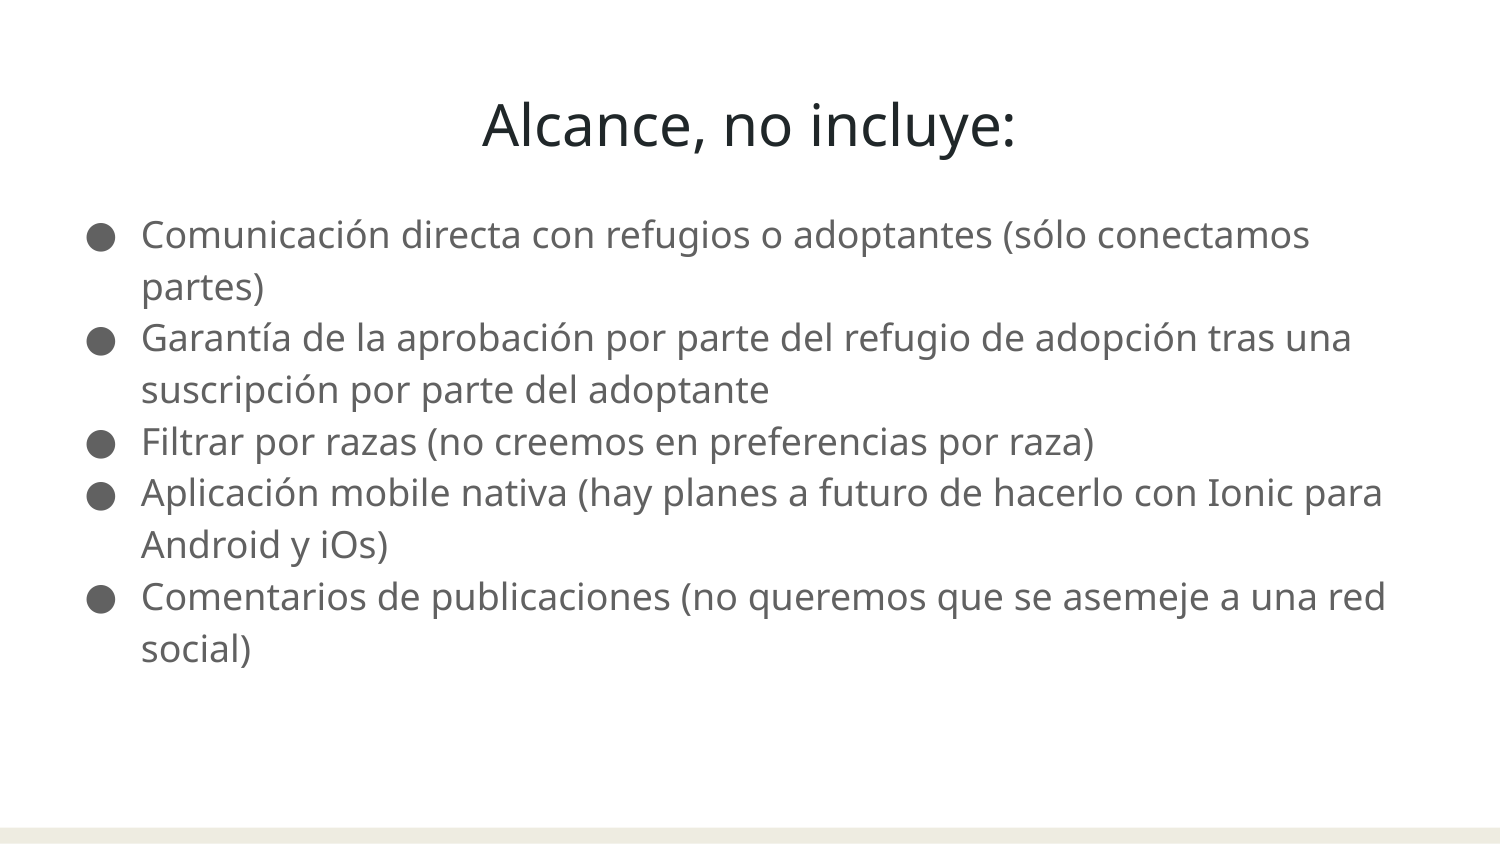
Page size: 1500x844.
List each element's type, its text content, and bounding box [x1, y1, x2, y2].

text_box Alcance, no incluye: [51, 72, 1449, 167]
text_box Comunicación directa con refugios o adoptantes (sólo conectamos partes) Garantía de la aprobación por parte del refugio de adopción tras una suscripción por parte del adoptante Filtrar por razas (no creemos en preferencias por raza) Aplicación mobile nativa (hay planes a futuro de hacerlo con Ionic para Android y iOs) Comentarios de publicaciones (no queremos que se asemeje a una red social) [51, 189, 1449, 750]
